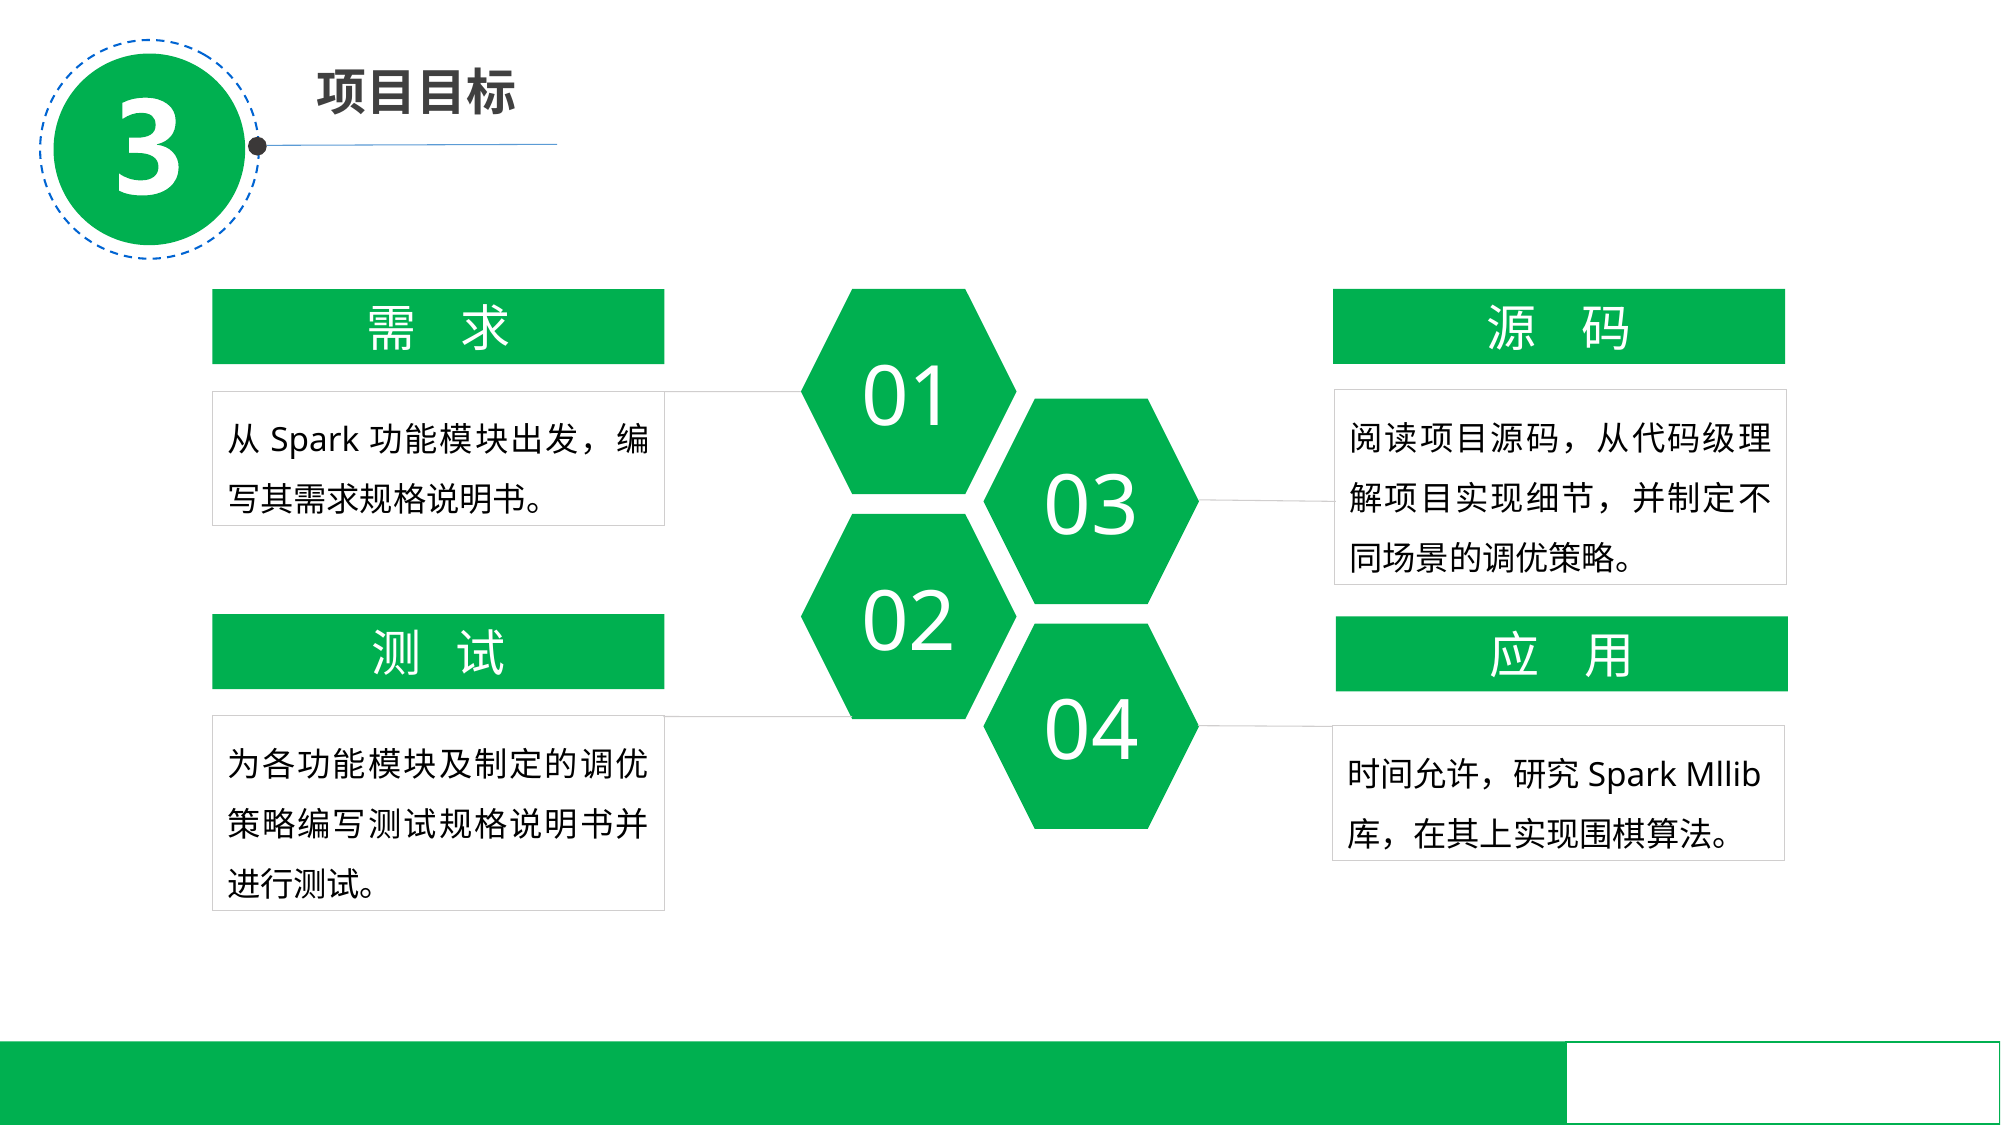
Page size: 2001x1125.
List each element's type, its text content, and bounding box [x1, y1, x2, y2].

text_box [246, 135, 268, 157]
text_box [212, 288, 1788, 692]
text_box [212, 692, 1787, 913]
text_box 项目目标 [244, 53, 905, 129]
text_box [53, 53, 246, 246]
text_box [39, 38, 260, 260]
